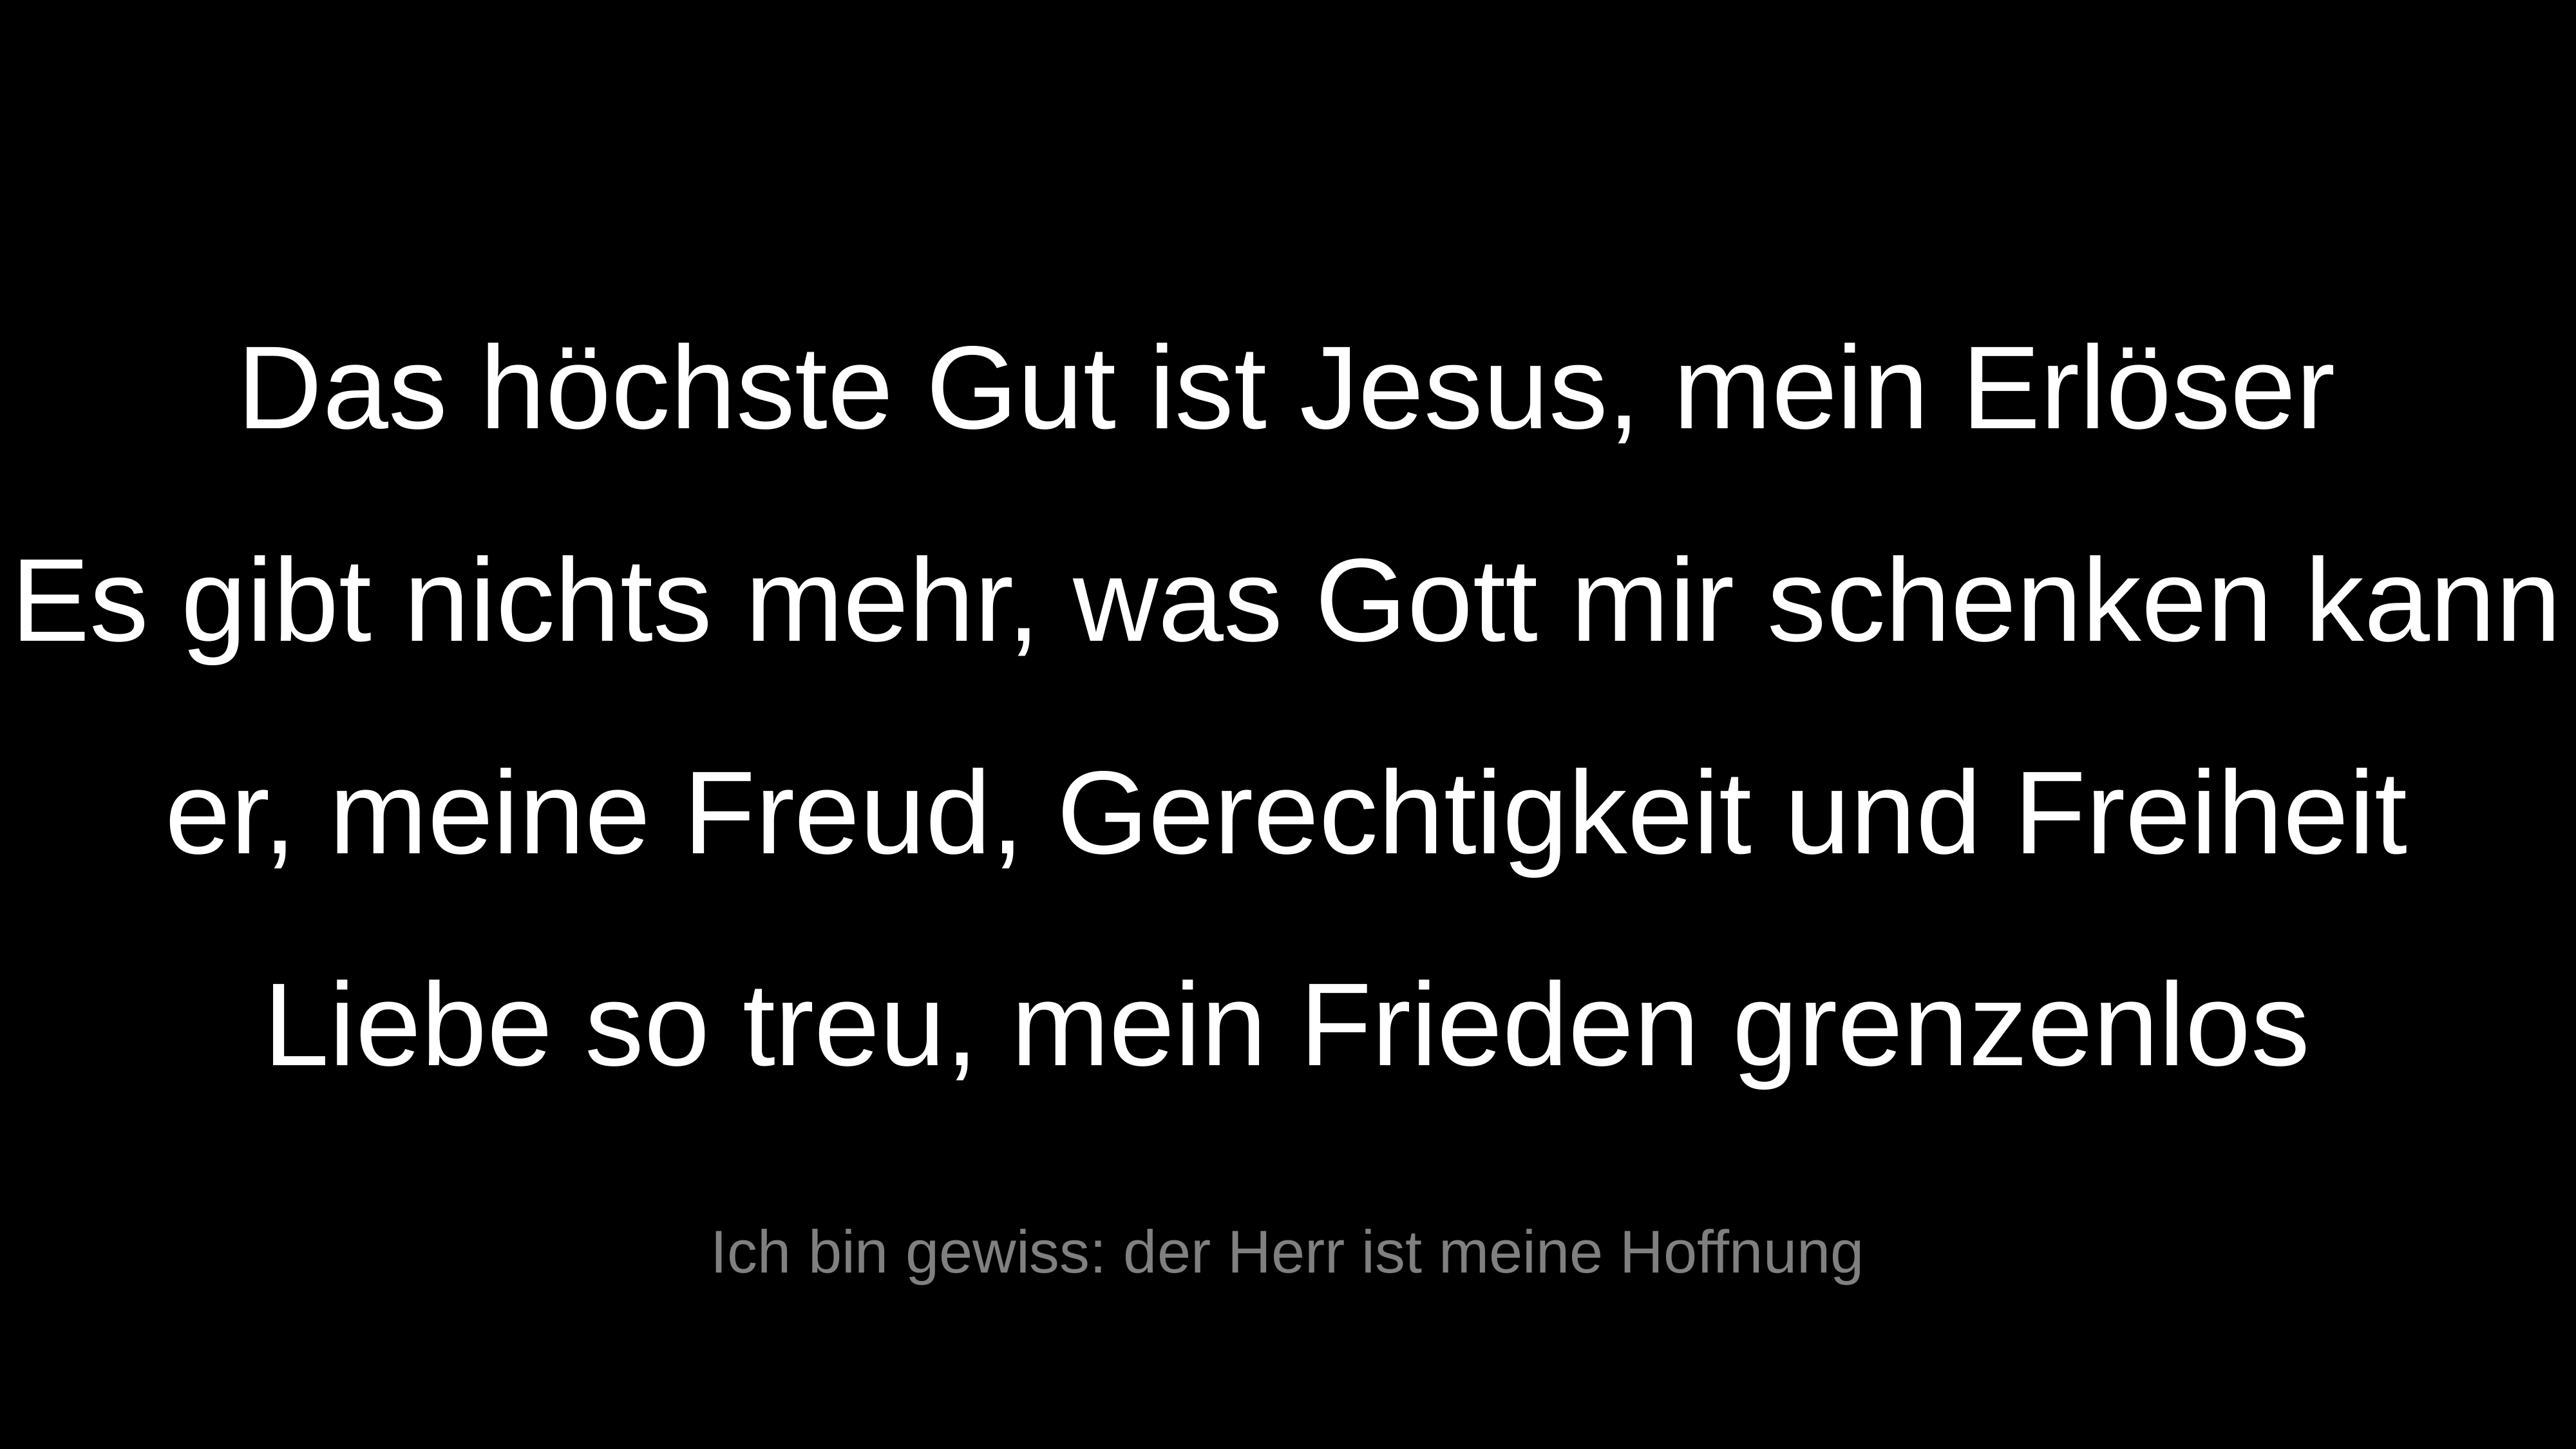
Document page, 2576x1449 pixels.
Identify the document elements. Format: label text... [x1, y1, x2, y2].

text_box Ich bin gewiss: der Herr ist meine Hoffnung [701, 1208, 1875, 1290]
text_box Das höchste Gut ist Jesus, mein Erlöser Es gibt nichts mehr, was Gott mir schenken kann er, meine Freud, Gerechtigkeit und Freiheit Liebe so treu, mein Frieden grenzenlos [1, 234, 2575, 1094]
